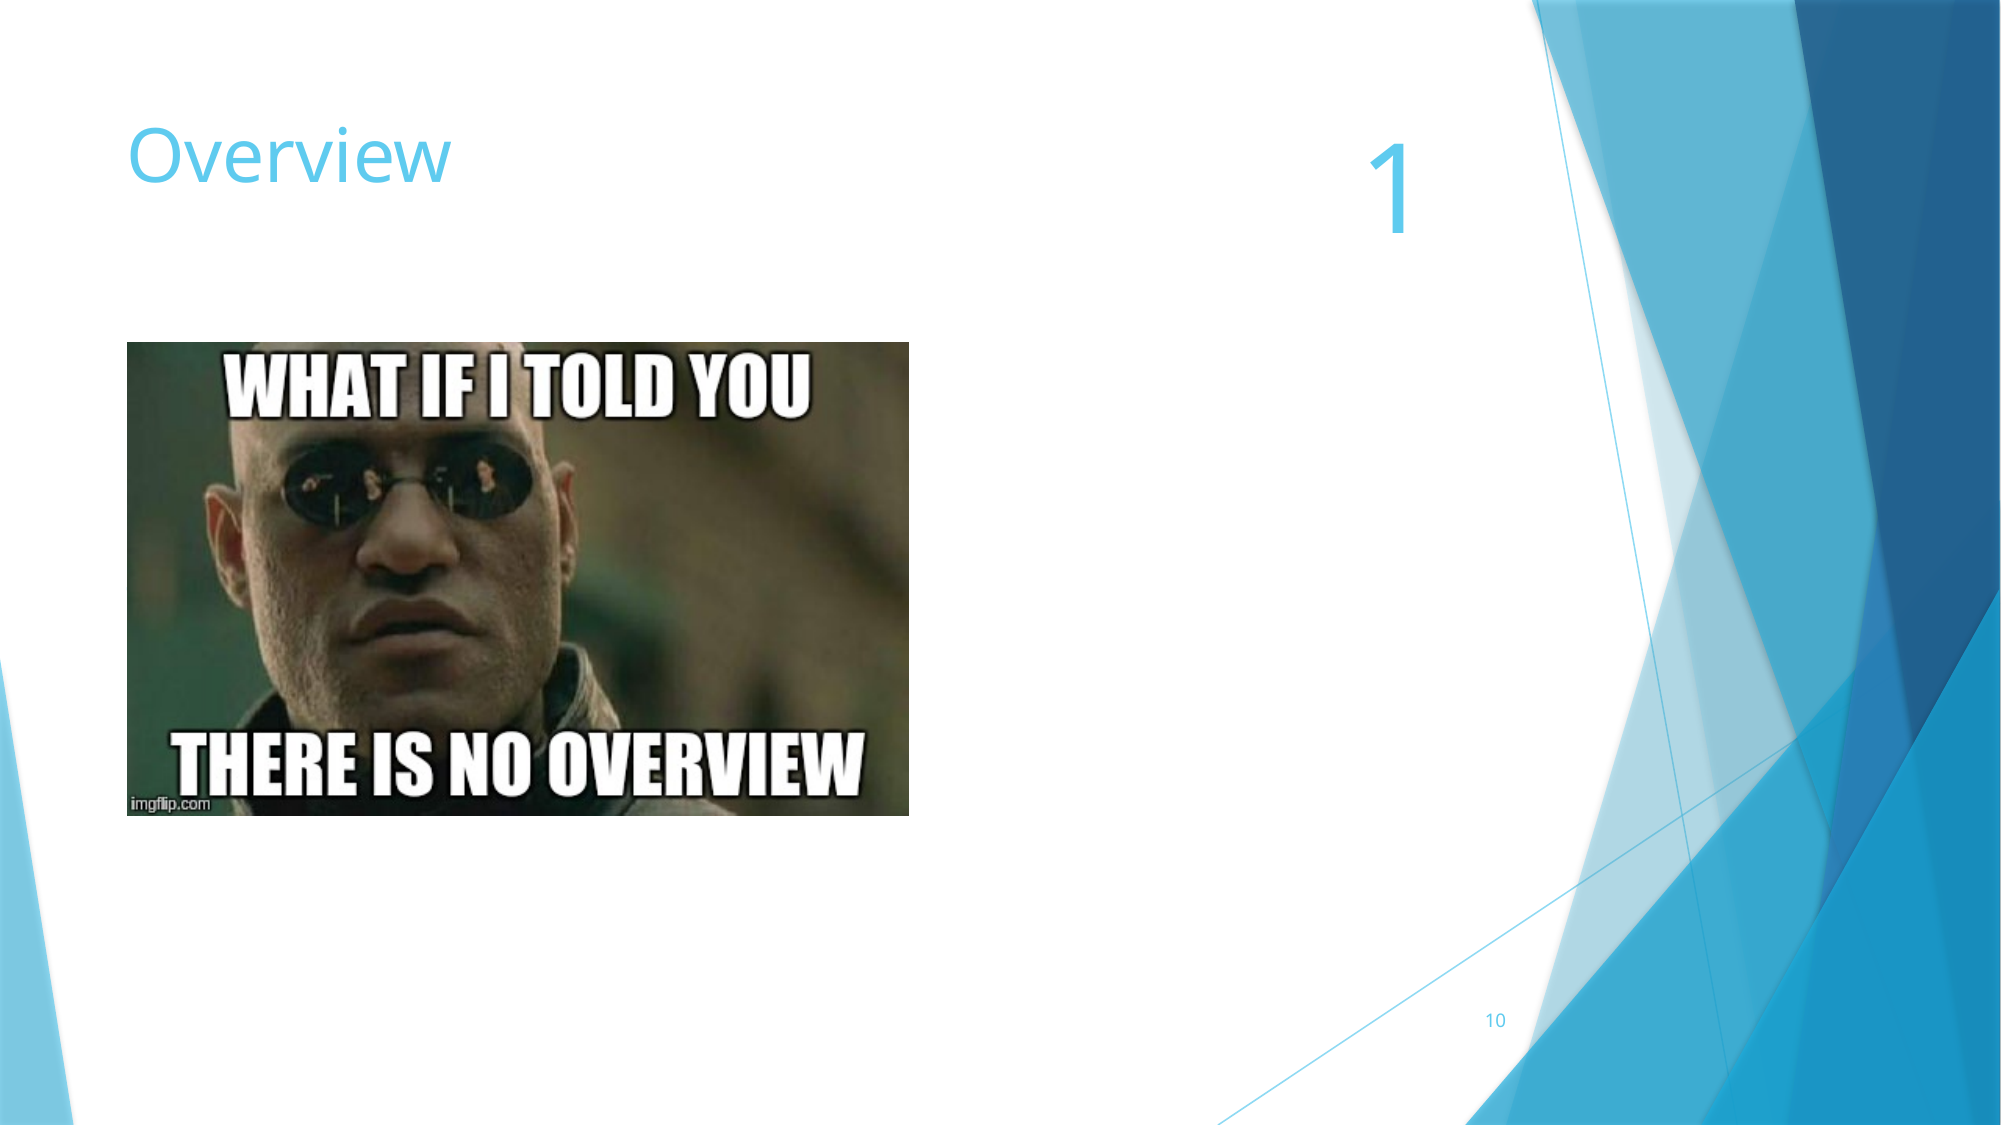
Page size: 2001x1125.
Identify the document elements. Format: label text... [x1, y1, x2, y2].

title Overview [111, 99, 1522, 317]
slide_number 10 [1409, 991, 1522, 1051]
text_box 1 [1268, 100, 1522, 318]
picture [126, 341, 910, 817]
list Installing git Installing gcc Installing an editor Configuring git Configuring Line Endings Create a GitHub account Forge your new identity [111, 354, 1522, 992]
